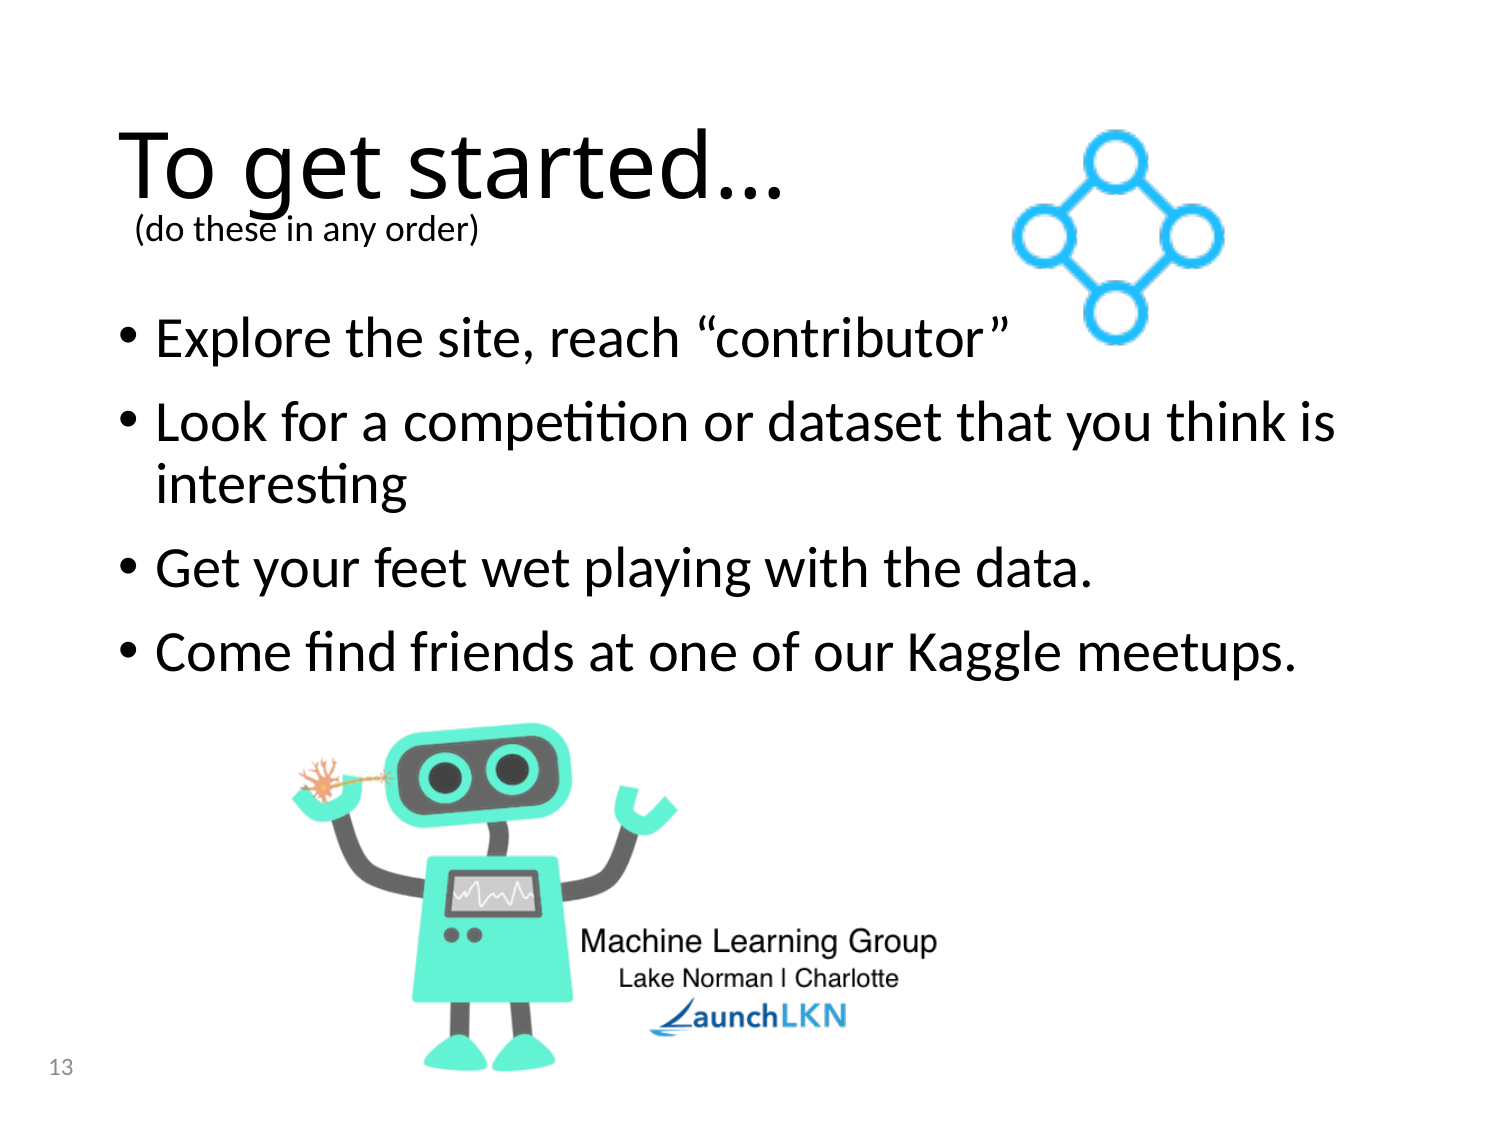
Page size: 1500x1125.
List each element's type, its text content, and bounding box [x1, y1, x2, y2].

text_box (do these in any order) [119, 196, 496, 257]
picture [286, 716, 959, 1096]
list Explore the site, reach “contributor” Look for a competition or dataset that you think is interesting Get your feet wet playing with the data. Come find friends at one of our Kaggle meetups. [103, 299, 1397, 1014]
slide_number 12 [33, 1035, 286, 1096]
picture [1001, 121, 1237, 358]
title To get started… [103, 59, 1397, 278]
